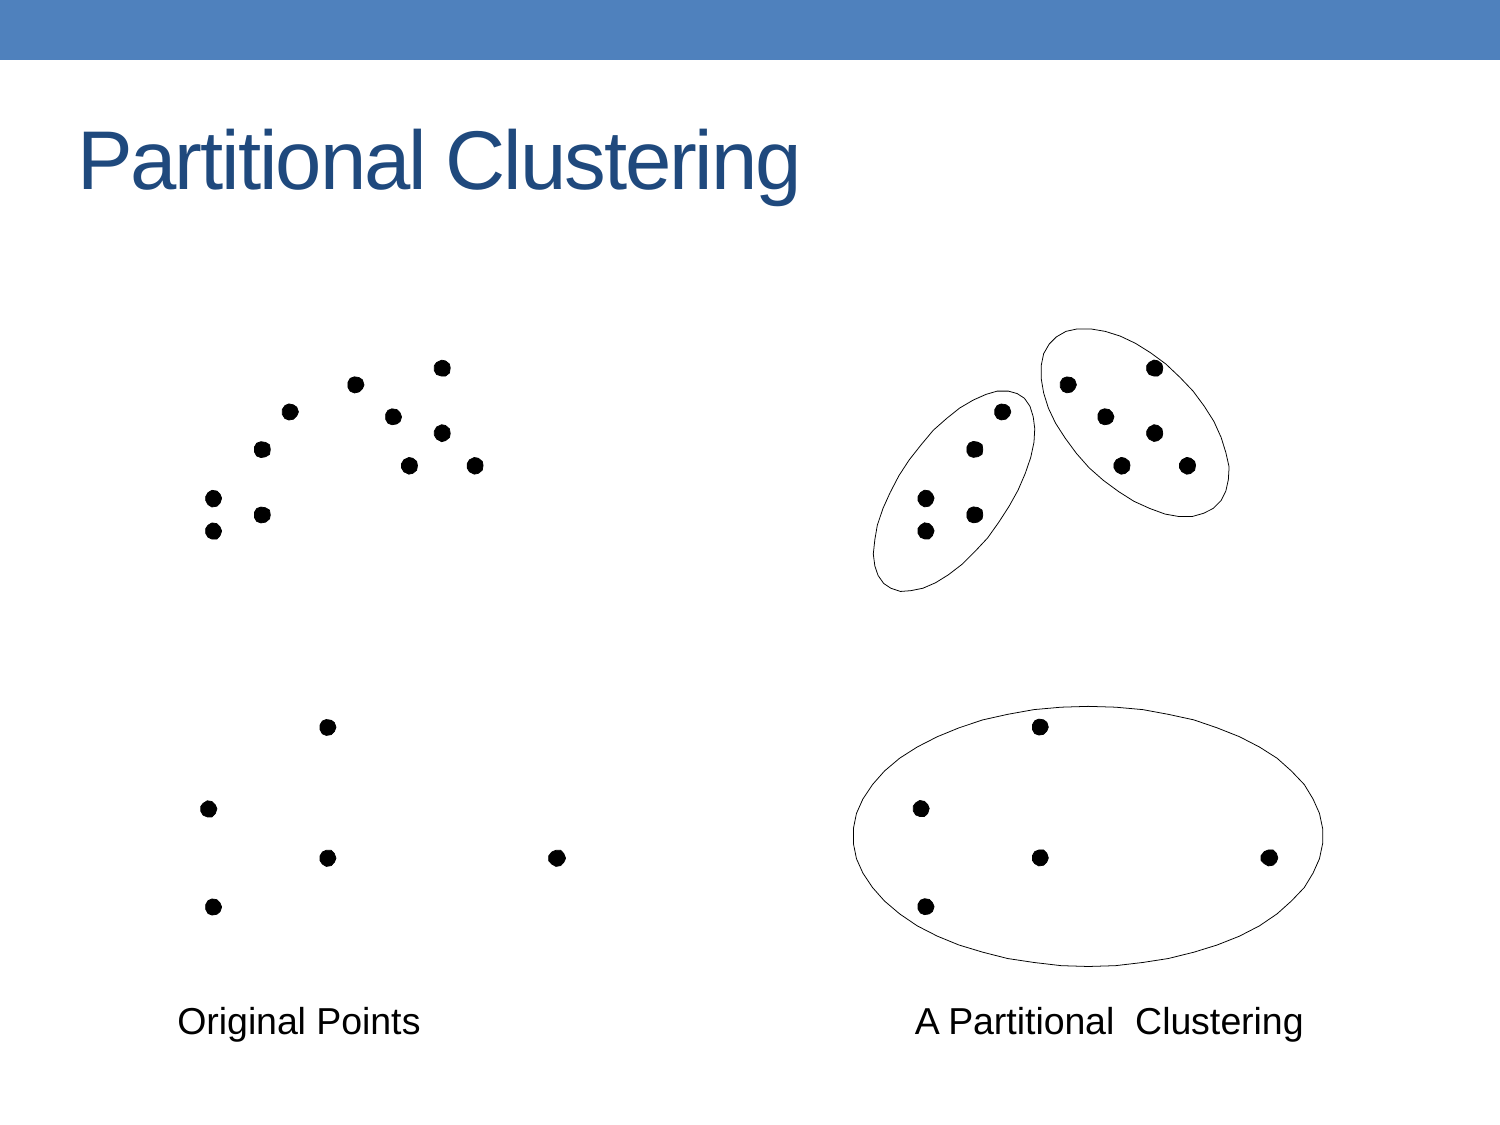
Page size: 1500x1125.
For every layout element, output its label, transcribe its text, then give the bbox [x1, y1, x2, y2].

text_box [774, 289, 1363, 1051]
text_box [401, 457, 418, 475]
text_box [254, 441, 271, 458]
text_box [434, 360, 451, 377]
text_box [467, 457, 484, 475]
text_box [205, 898, 222, 916]
text_box [200, 800, 217, 817]
text_box [548, 850, 566, 867]
text_box [385, 408, 402, 425]
text_box [320, 719, 336, 736]
text_box Original Points [162, 989, 550, 1050]
text_box [320, 850, 336, 867]
text_box [282, 403, 299, 421]
text_box [205, 490, 222, 507]
title Partitional Clustering [62, 62, 1421, 250]
text_box [347, 376, 365, 393]
text_box [254, 507, 271, 523]
text_box [205, 522, 222, 540]
text_box [434, 424, 451, 442]
